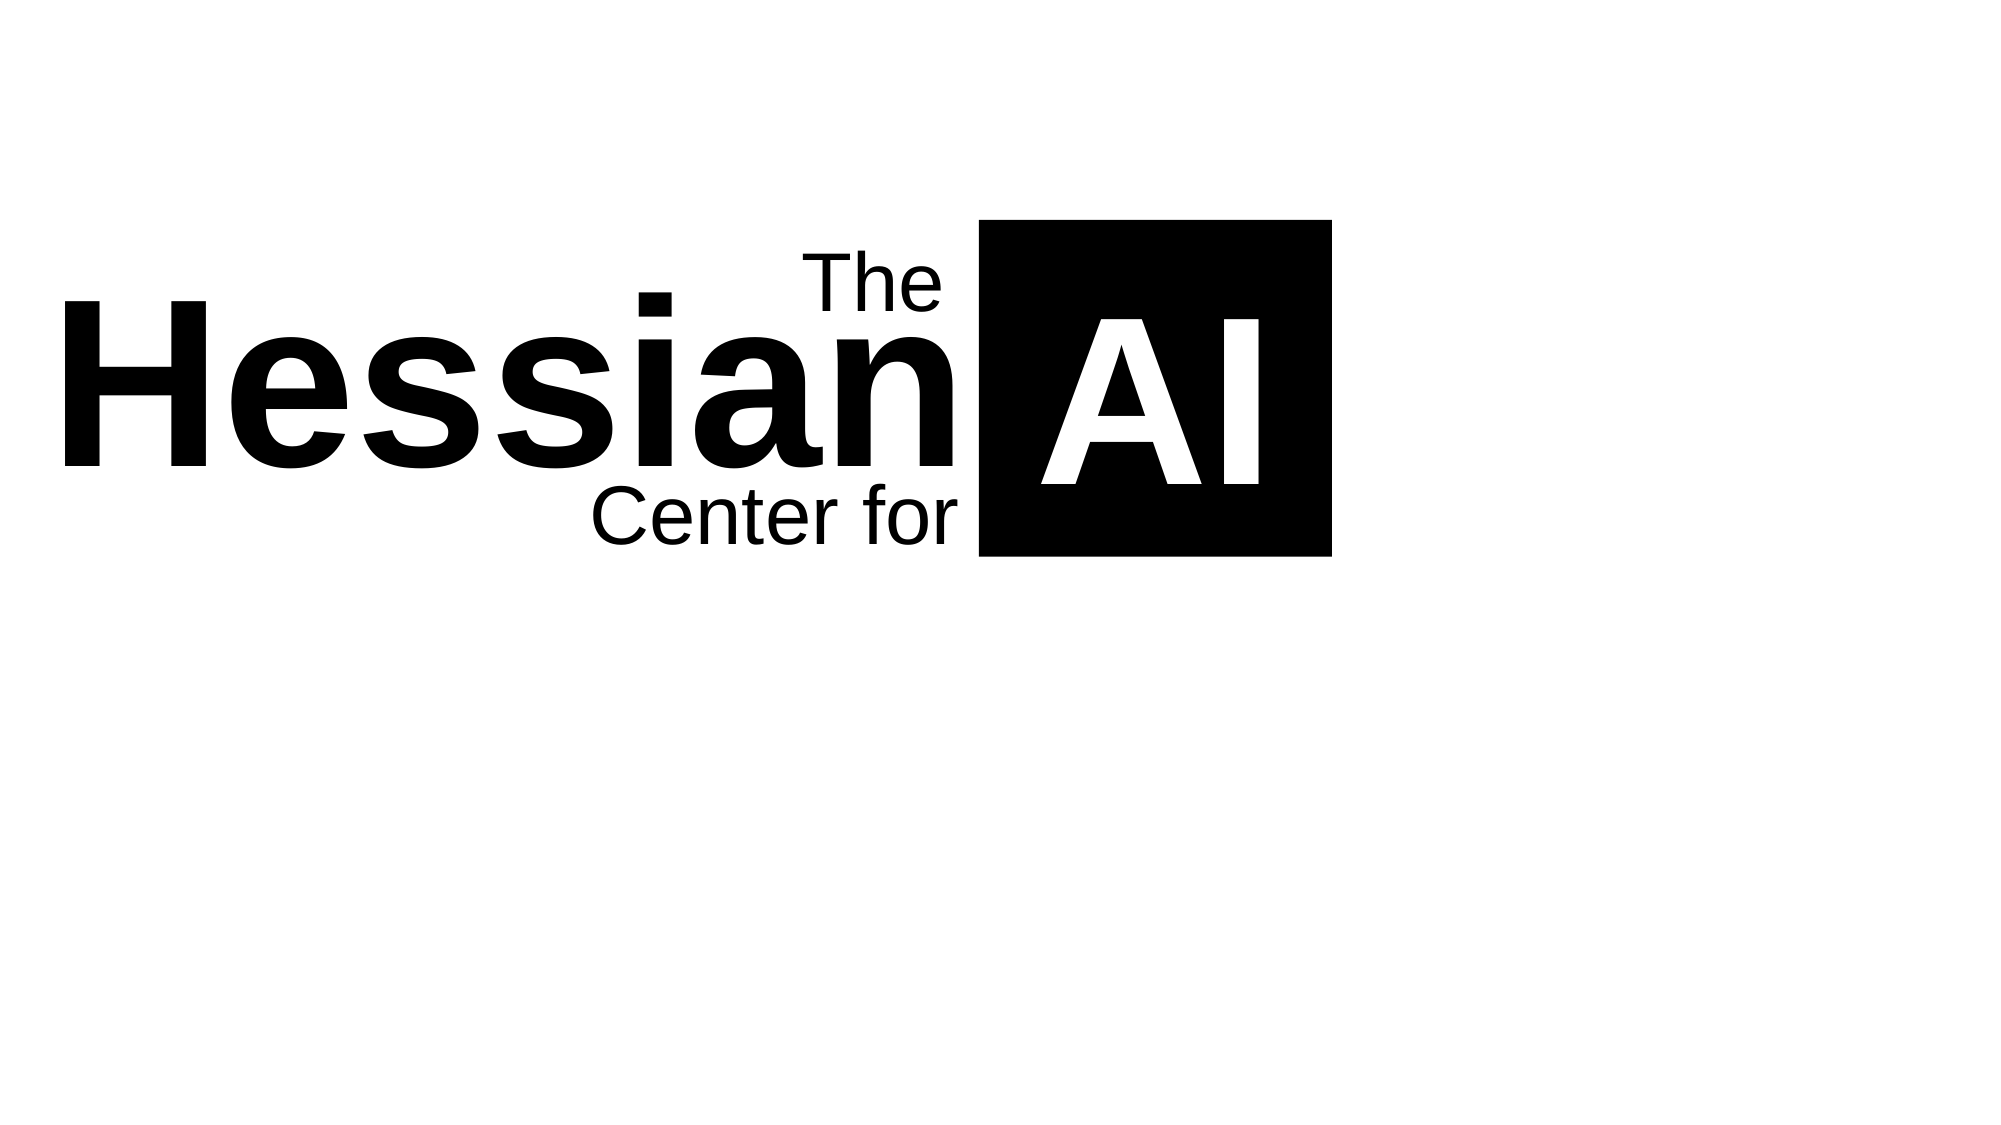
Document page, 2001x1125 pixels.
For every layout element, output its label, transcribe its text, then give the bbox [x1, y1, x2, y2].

text_box AI [978, 219, 1332, 557]
text_box Hessian [34, 219, 978, 523]
text_box Center for [574, 454, 1002, 569]
text_box The [787, 220, 966, 336]
